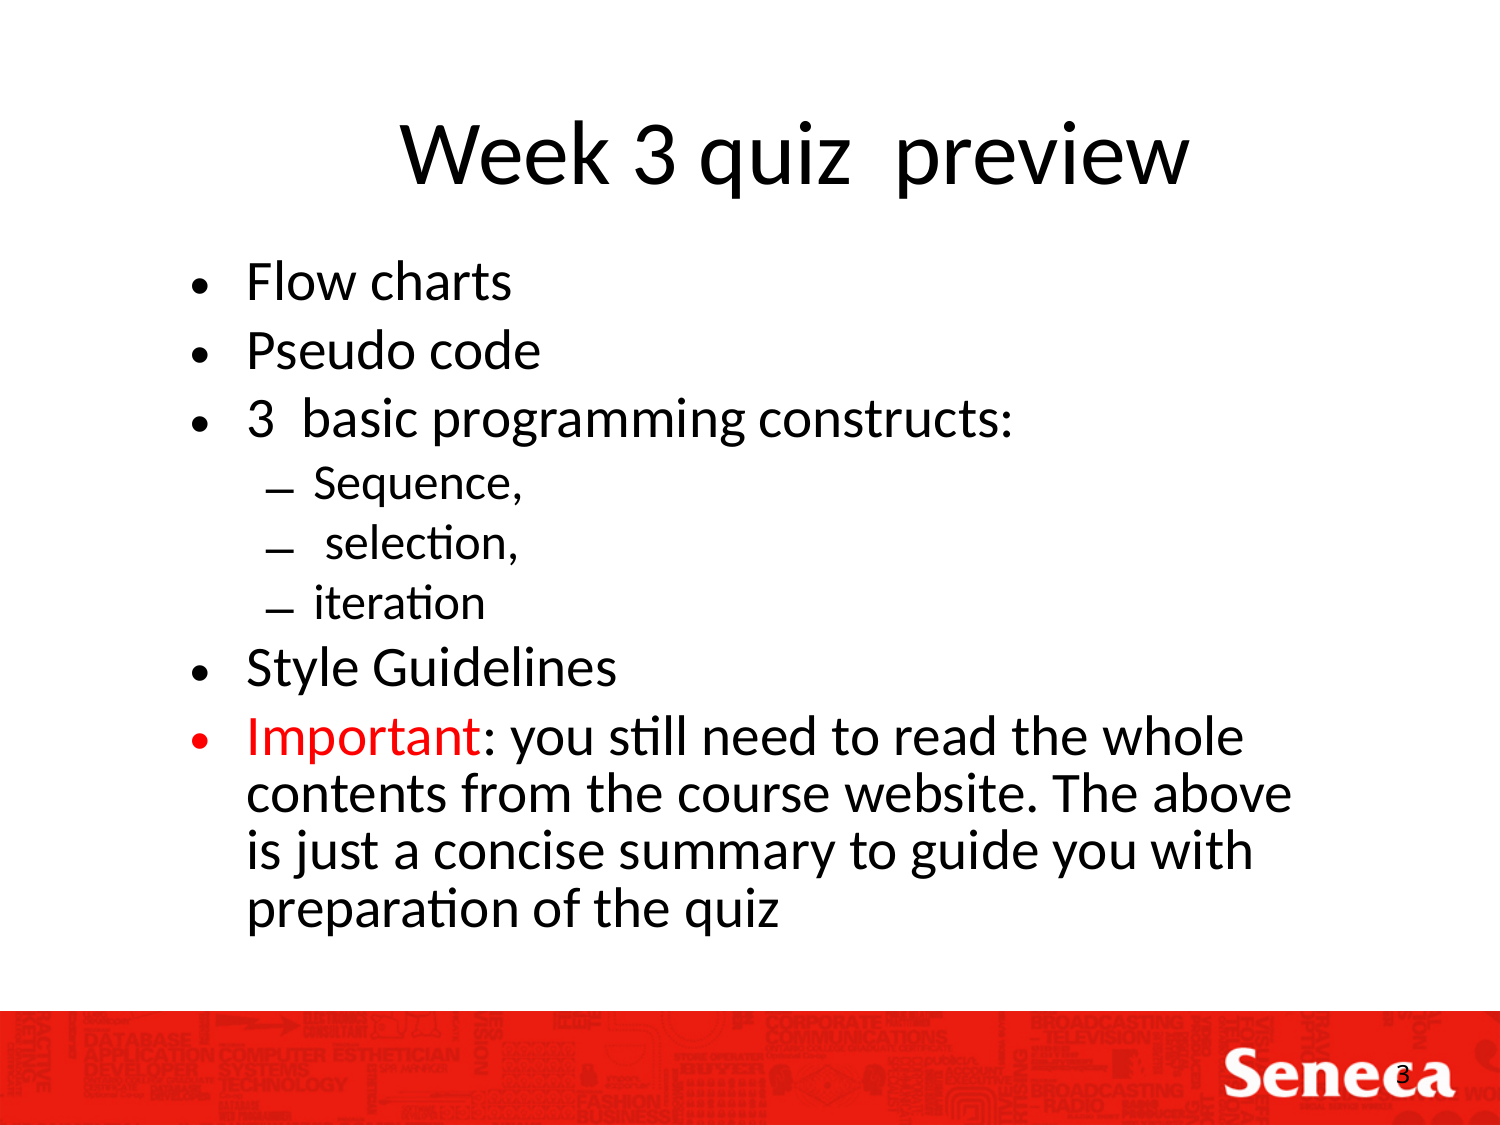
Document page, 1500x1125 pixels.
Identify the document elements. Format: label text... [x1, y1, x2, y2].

title Week 3 quiz preview [242, 90, 1350, 233]
text_box 3 [1074, 1024, 1425, 1100]
list Flow charts Pseudo code 3 basic programming constructs: Sequence, selection, iteration Style Guidelines Important: you still need to read the whole contents from the course website. The above is just a concise summary to guide you with preparation of the quiz [174, 249, 1342, 953]
picture [0, 1011, 1500, 1125]
